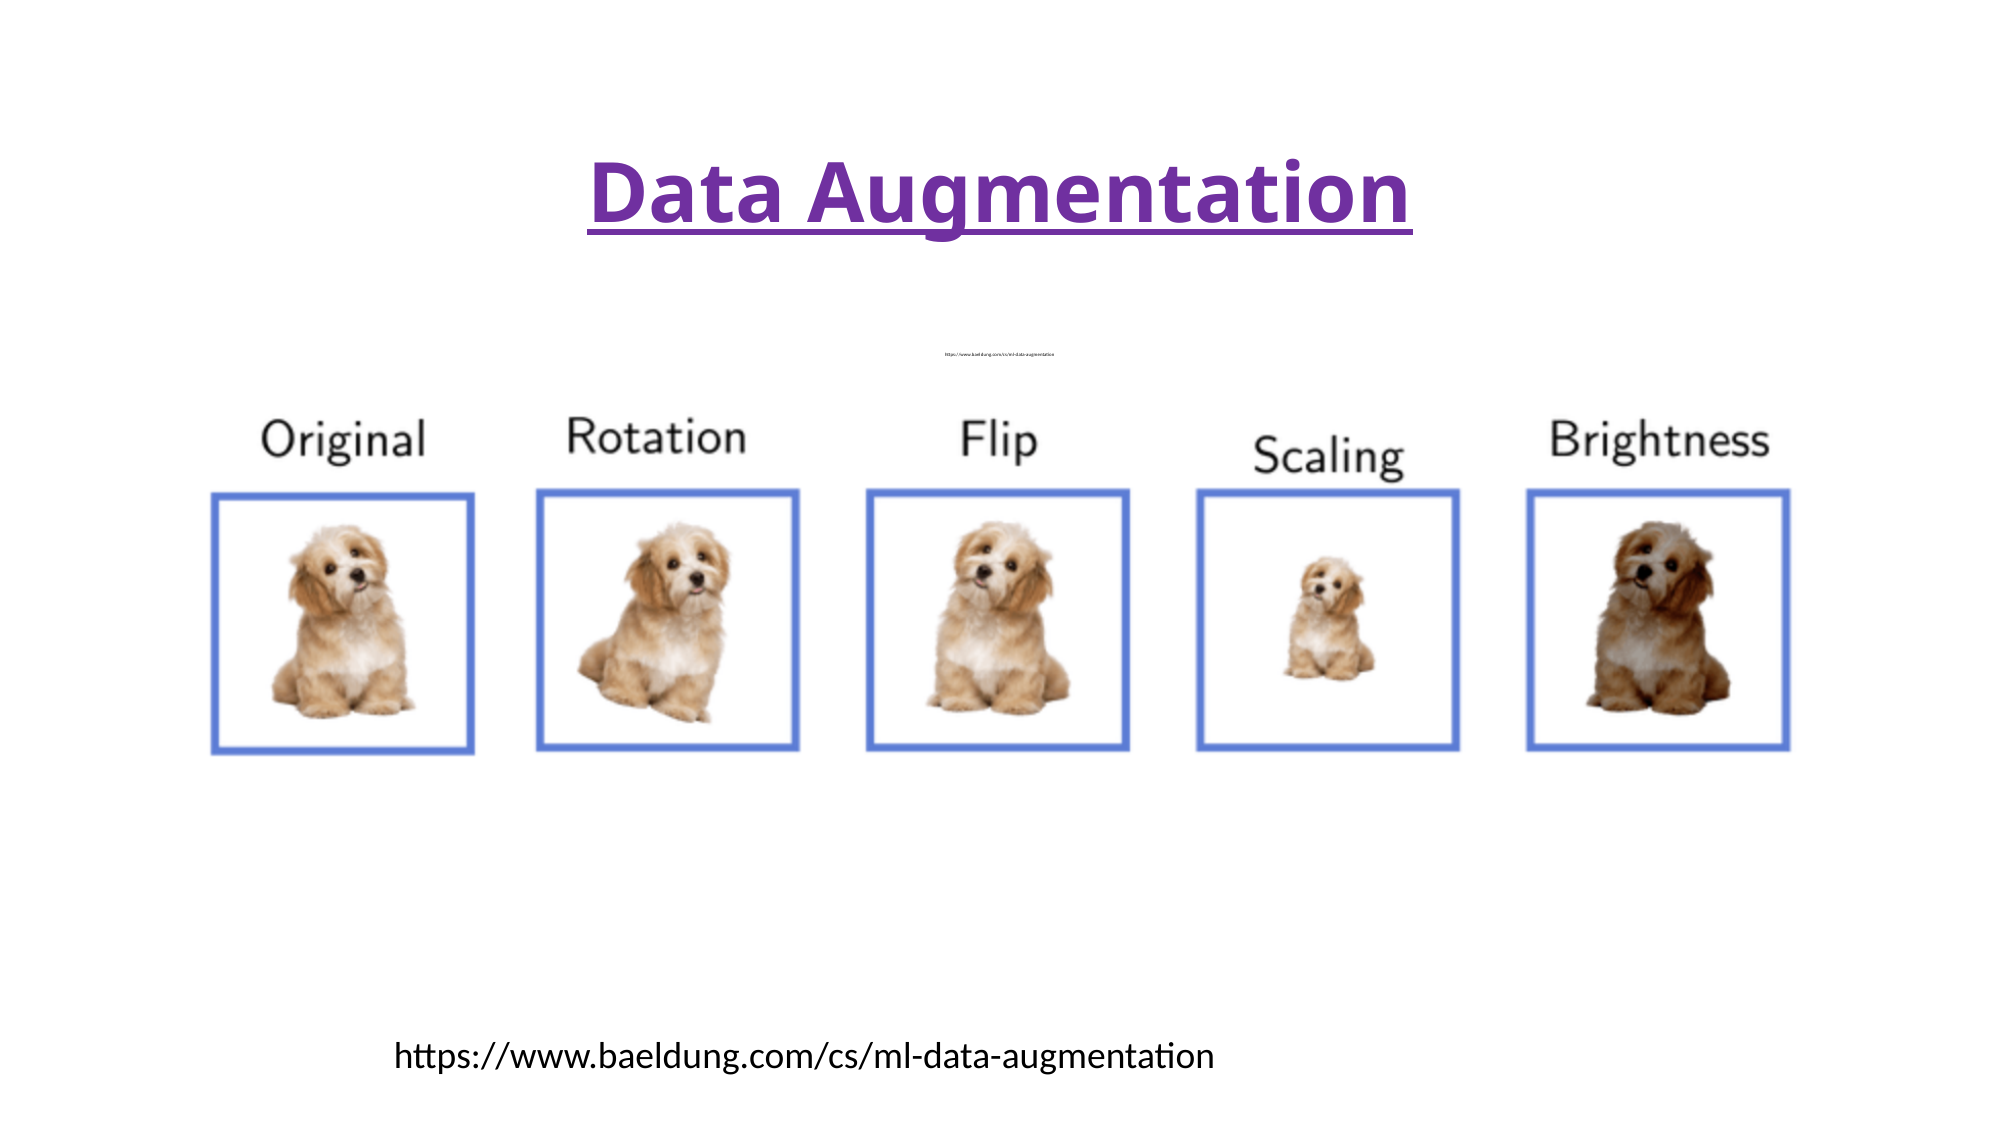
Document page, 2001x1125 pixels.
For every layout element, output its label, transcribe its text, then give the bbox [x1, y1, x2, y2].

text_box https://www.baeldung.com/cs/ml-data-augmentation [378, 1023, 1231, 1084]
title Data Augmentation [165, 116, 1835, 239]
list https://www.baeldung.com/cs/ml-data-augmentation [165, 239, 1835, 365]
picture [137, 365, 1863, 776]
